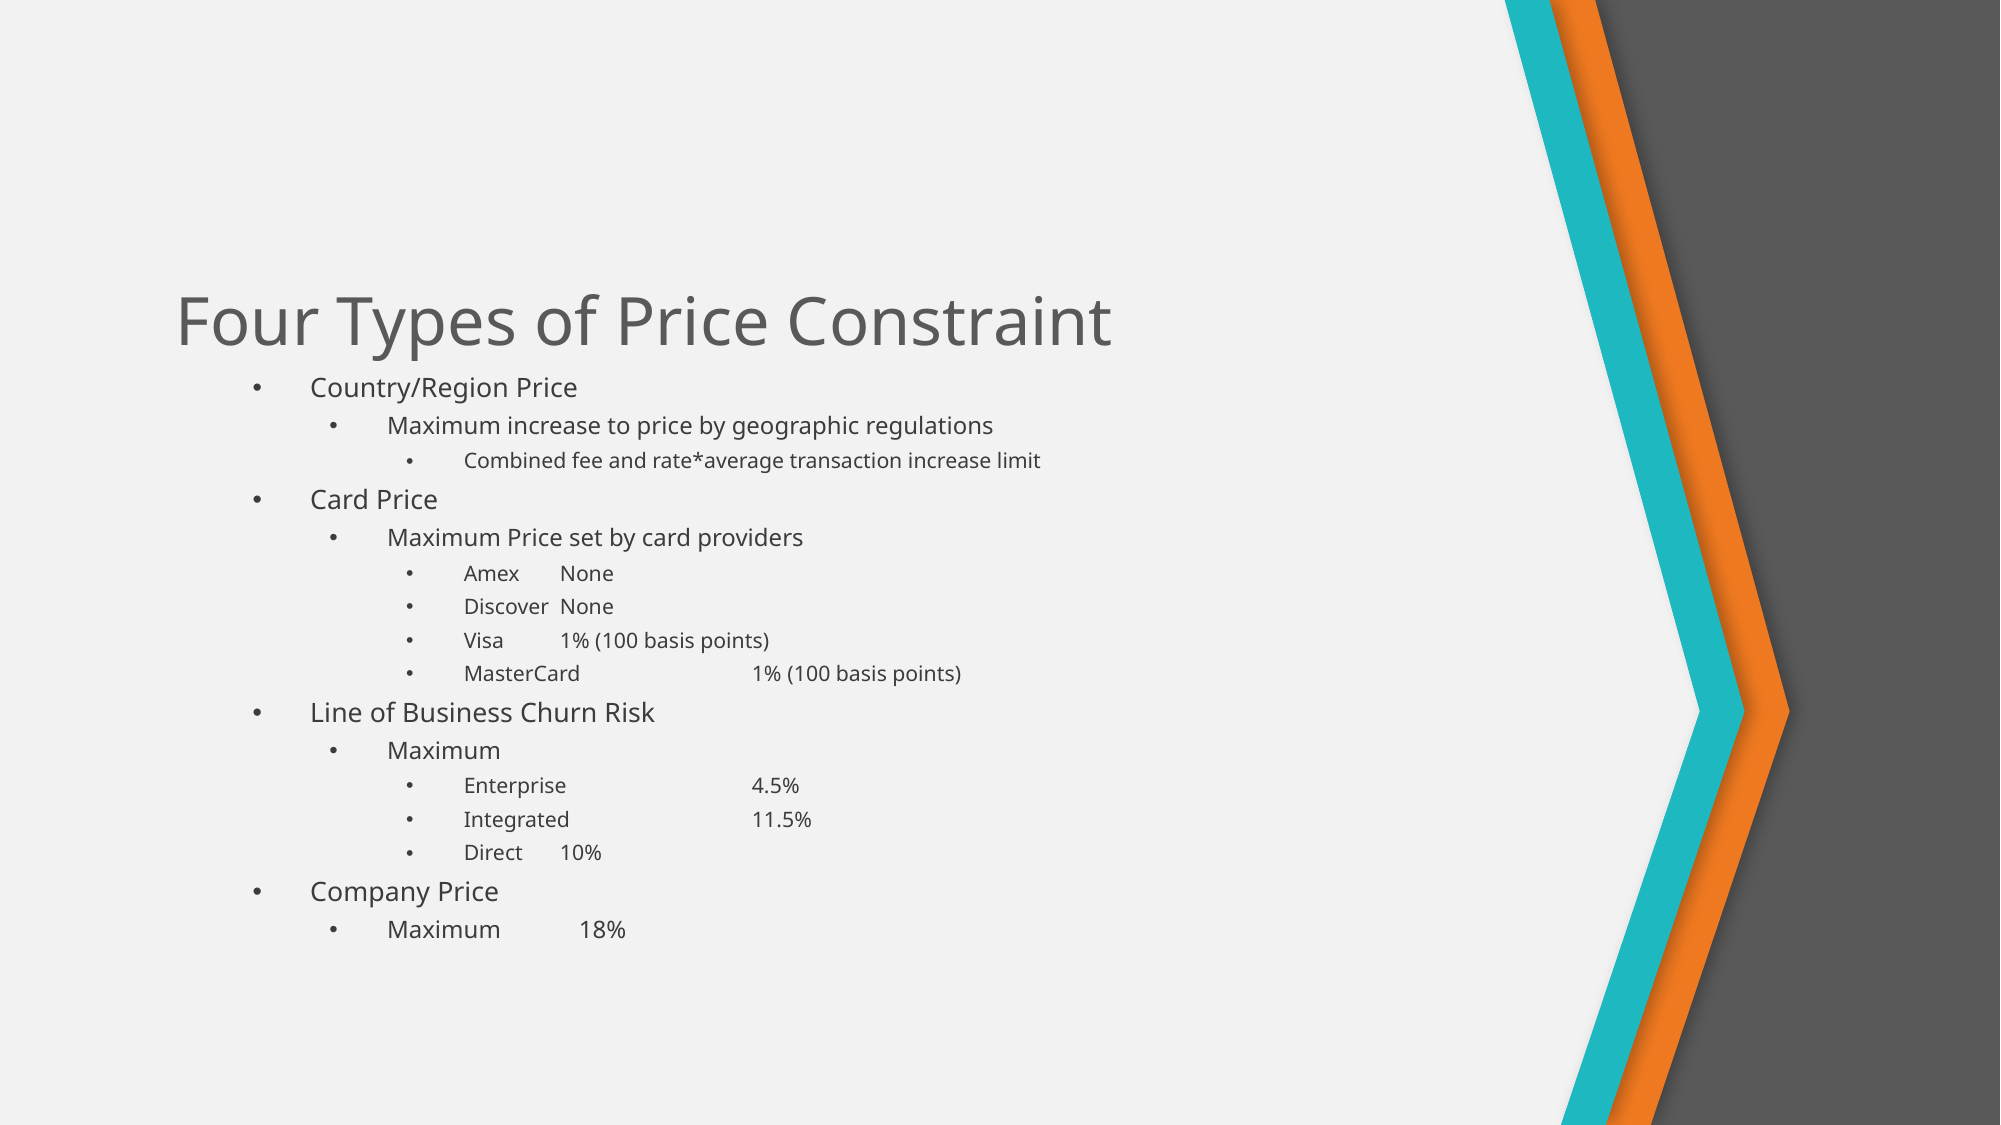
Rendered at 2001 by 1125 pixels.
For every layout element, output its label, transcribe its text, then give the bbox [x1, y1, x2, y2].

title Four Types of Price Constraint [160, 111, 1481, 367]
list Country/Region Price Maximum increase to price by geographic regulations Combined fee and rate*average transaction increase limit Card Price Maximum Price set by card providers Amex None Discover None Visa 1% (100 basis points) MasterCard 1% (100 basis points) Line of Business Churn Risk Maximum Enterprise 4.5% Integrated 11.5% Direct 10% Company Price Maximum 18% [160, 367, 1481, 956]
